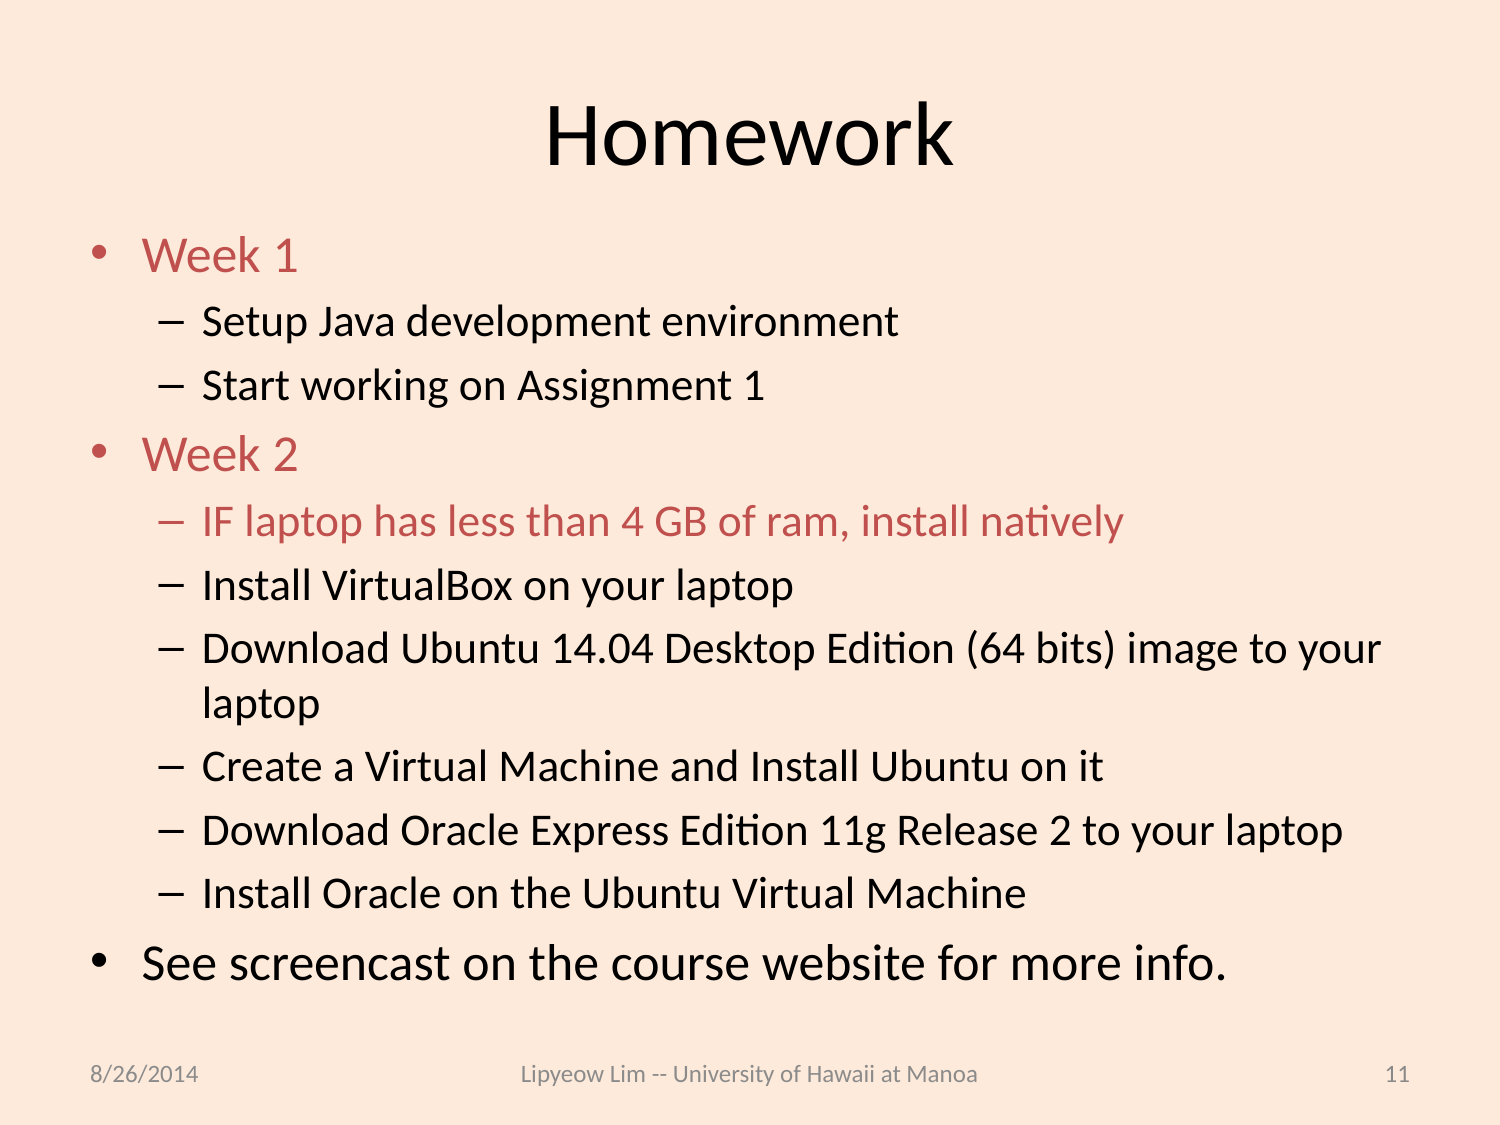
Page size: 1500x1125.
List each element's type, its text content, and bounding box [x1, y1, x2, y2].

slide_number 11 [1074, 1042, 1425, 1103]
title Homework [74, 44, 1426, 212]
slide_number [75, 1042, 425, 1103]
footer Lipyeow Lim -- University of Hawaii at Manoa [450, 1042, 1050, 1103]
list Week 1 Setup Java development environment Start working on Assignment 1 Week 2 IF laptop has less than 4 GB of ram, install natively Install VirtualBox on your laptop Download Ubuntu 14.04 Desktop Edition (64 bits) image to your laptop Create a Virtual Machine and Install Ubuntu on it Download Oracle Express Edition 11g Release 2 to your laptop Install Oracle on the Ubuntu Virtual Machine See screencast on the course website for more info. [74, 212, 1426, 1006]
